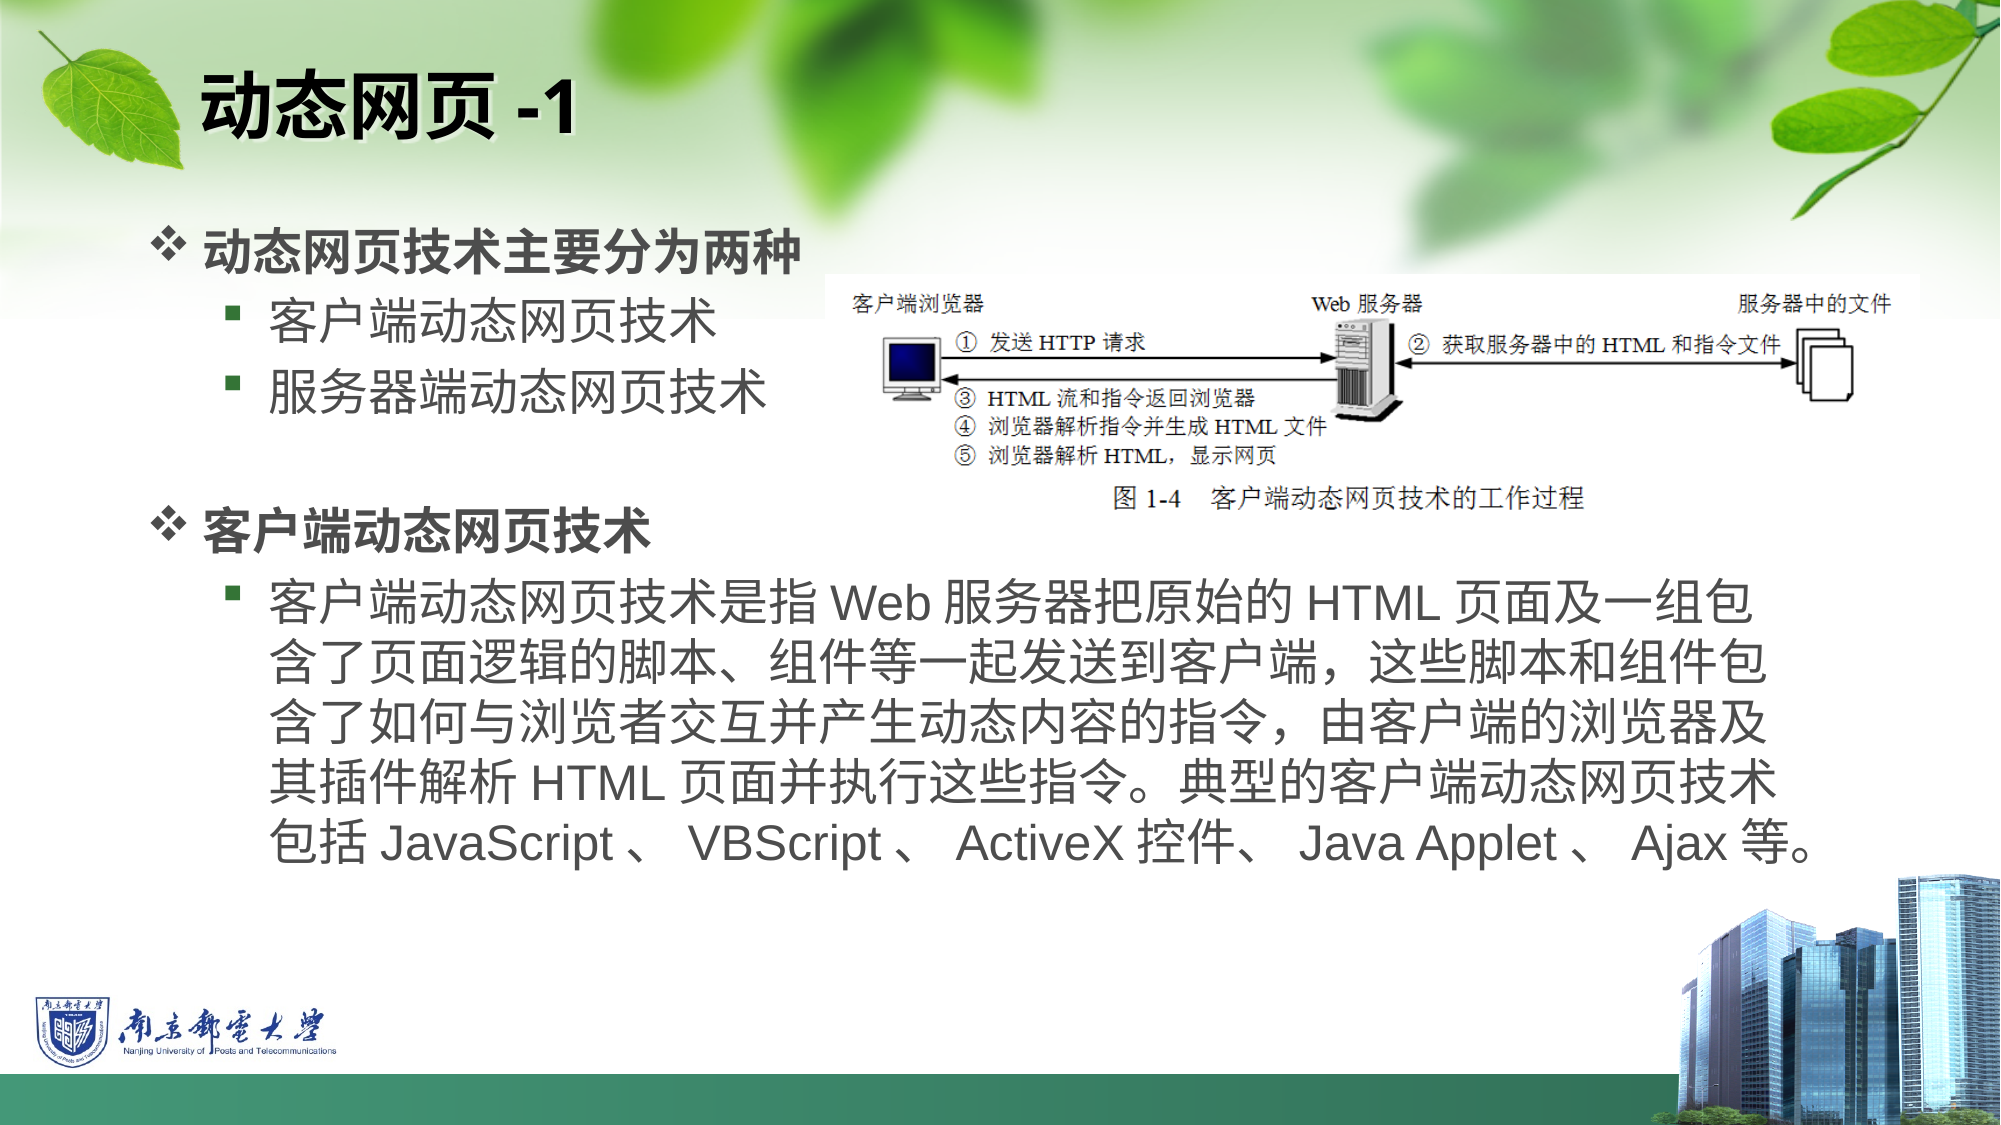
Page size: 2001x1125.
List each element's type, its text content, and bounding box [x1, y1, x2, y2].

picture [0, 0, 2000, 526]
list 动态网页技术主要分为两种 客户端动态网页技术 服务器端动态网页技术 客户端动态网页技术 客户端动态网页技术是指Web服务器把原始的HTML页面及一组包含了页面逻辑的脚本、组件等一起发送到客户端，这些脚本和组件包含了如何与浏览者交互并产生动态内容的指令，由客户端的浏览器及其插件解析HTML页面并执行这些指令。典型的客户端动态网页技术包括JavaScript、VBScript、ActiveX控件、Java Applet、Ajax等。 [131, 212, 1819, 1050]
picture [33, 995, 338, 1070]
title 动态网页-1 [183, 57, 1767, 150]
